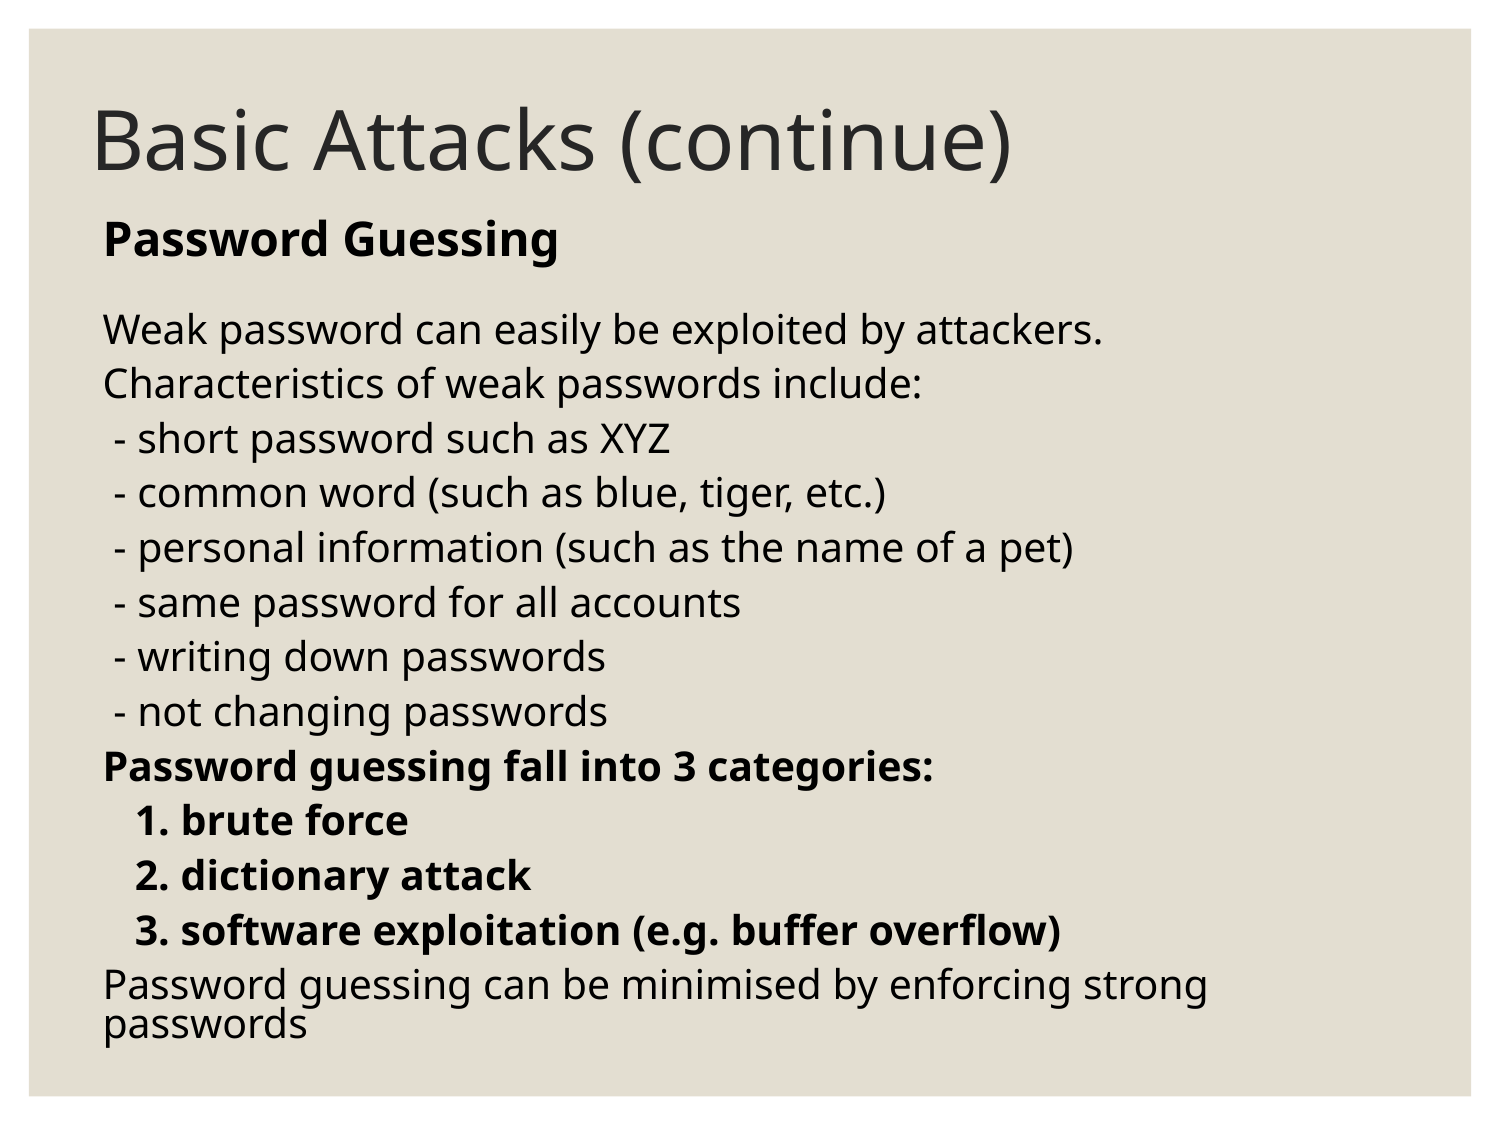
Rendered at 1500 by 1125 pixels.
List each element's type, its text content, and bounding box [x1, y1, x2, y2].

list Password Guessing Weak password can easily be exploited by attackers. Characteristics of weak passwords include: - short password such as XYZ - common word (such as blue, tiger, etc.) - personal information (such as the name of a pet) - same password for all accounts - writing down passwords - not changing passwords Password guessing fall into 3 categories: 1. brute force 2. dictionary attack 3. software exploitation (e.g. buffer overflow) Password guessing can be minimised by enforcing strong passwords [87, 212, 1425, 1063]
title Basic Attacks (continue) [75, 87, 1425, 200]
